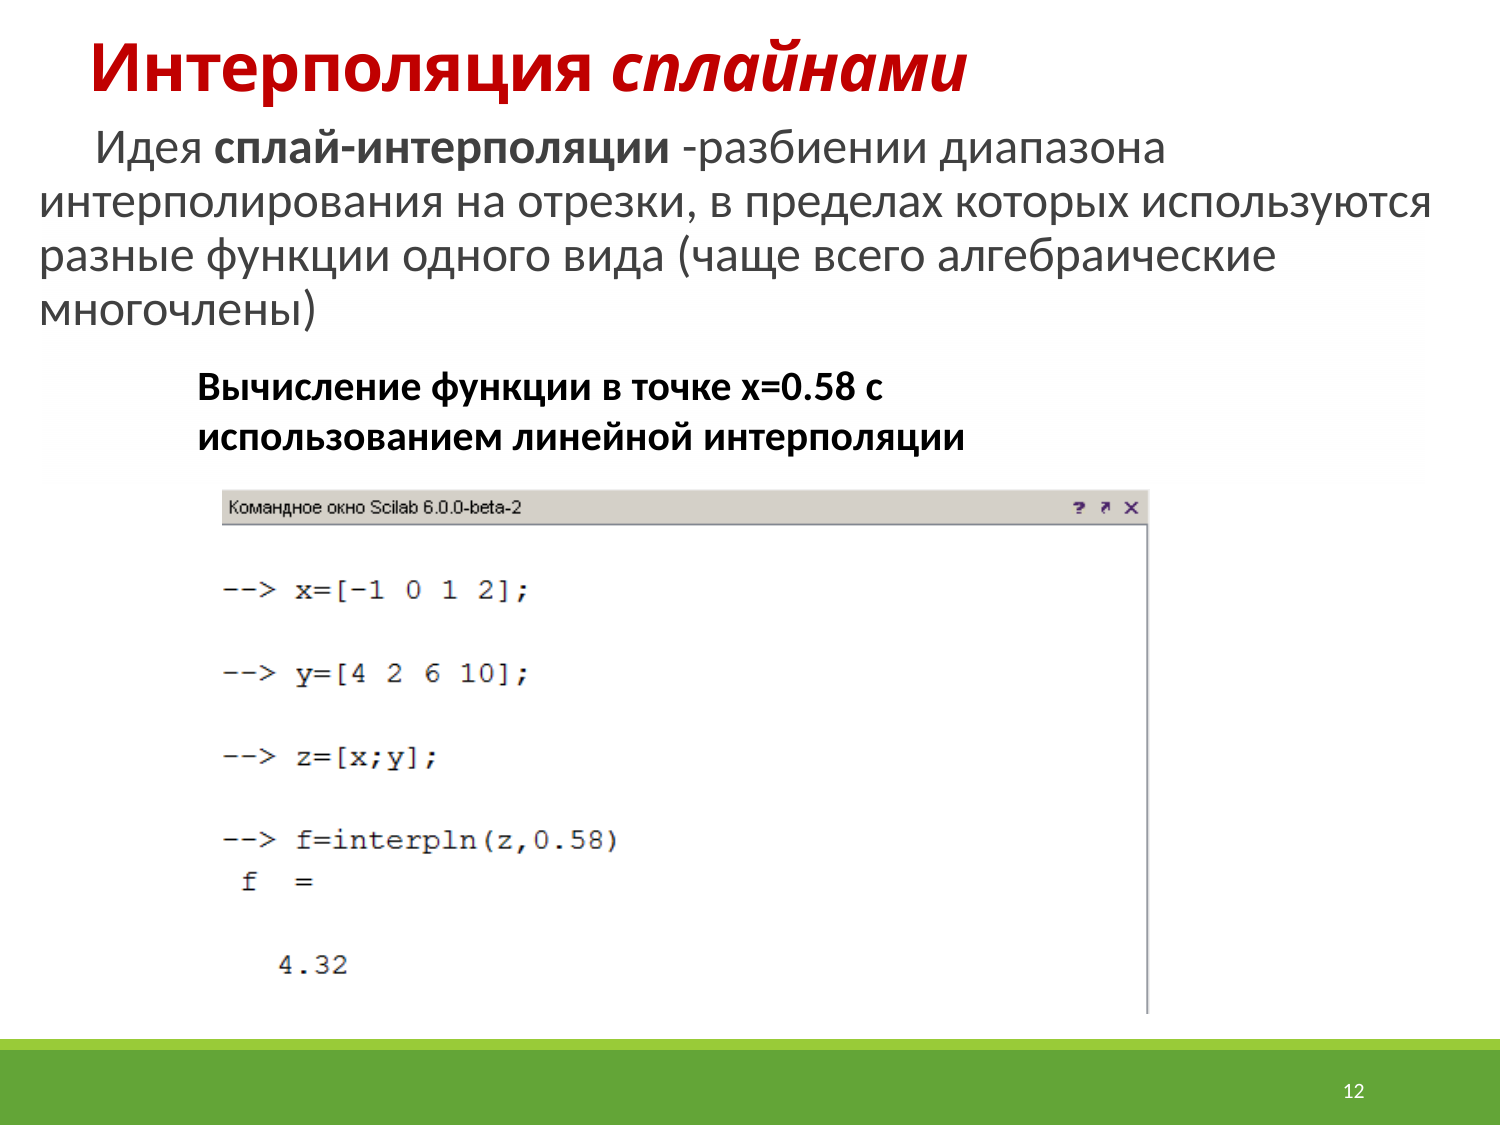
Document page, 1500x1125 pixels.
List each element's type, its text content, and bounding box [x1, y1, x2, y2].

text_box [222, 488, 1151, 1014]
text_box [93, 445, 1444, 1055]
slide_number 12 [1218, 1059, 1380, 1120]
list Идея сплай-интерполяции -разбиении диапазона интерполирования на отрезки, в пределах которых используются разные функции одного вида (чаще всего алгебраические многочлены) [23, 113, 1477, 1074]
picture [42, 219, 1426, 485]
title Интерполяция сплайнами [73, 29, 1424, 113]
